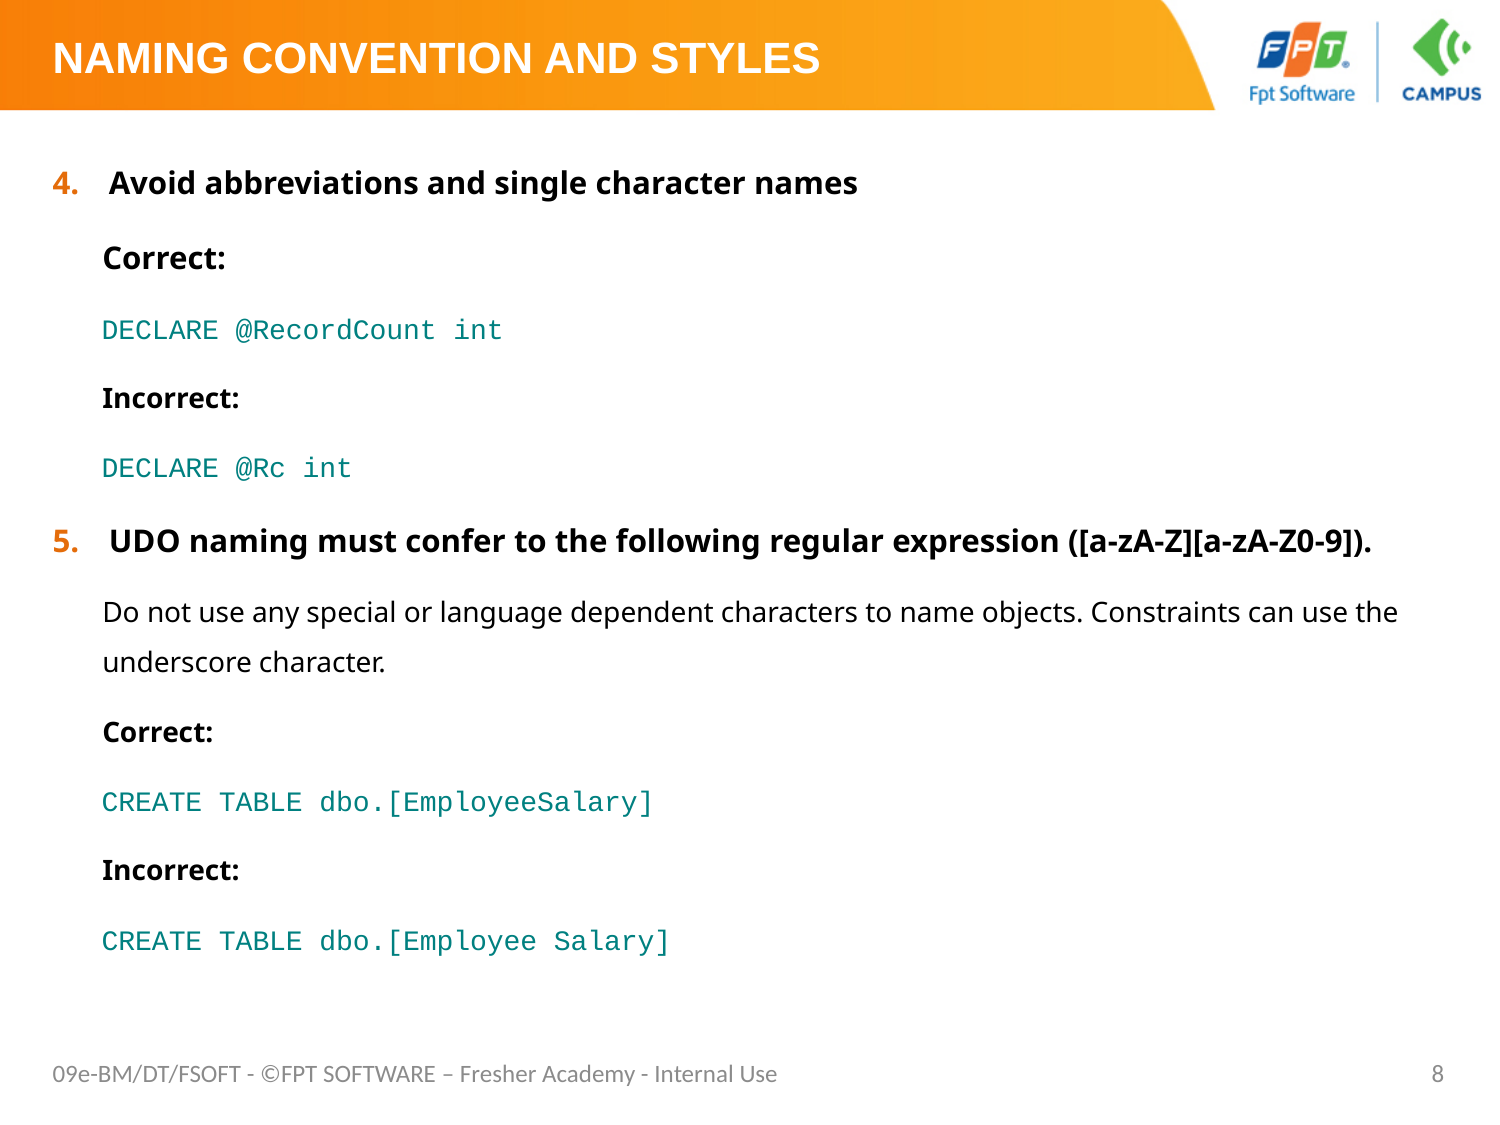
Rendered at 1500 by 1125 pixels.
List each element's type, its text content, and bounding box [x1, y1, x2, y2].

title Naming convention and styles [37, 0, 1203, 113]
list Avoid abbreviations and single character names Correct: DECLARE @RecordCount int Incorrect: DECLARE @Rc int UDO naming must confer to the following regular expression ([a-zA-Z][a-zA-Z0-9]). Do not use any special or language dependent characters to name objects. Constraints can use the underscore character. Correct: CREATE TABLE dbo.[EmployeeSalary] Incorrect: CREATE TABLE dbo.[Employee Salary] [37, 136, 1460, 1005]
slide_number 8 [1062, 1042, 1460, 1103]
picture [0, 0, 1500, 1125]
footer 09e-BM/DT/FSOFT - ©FPT SOFTWARE – Fresher Academy - Internal Use [37, 1042, 877, 1103]
